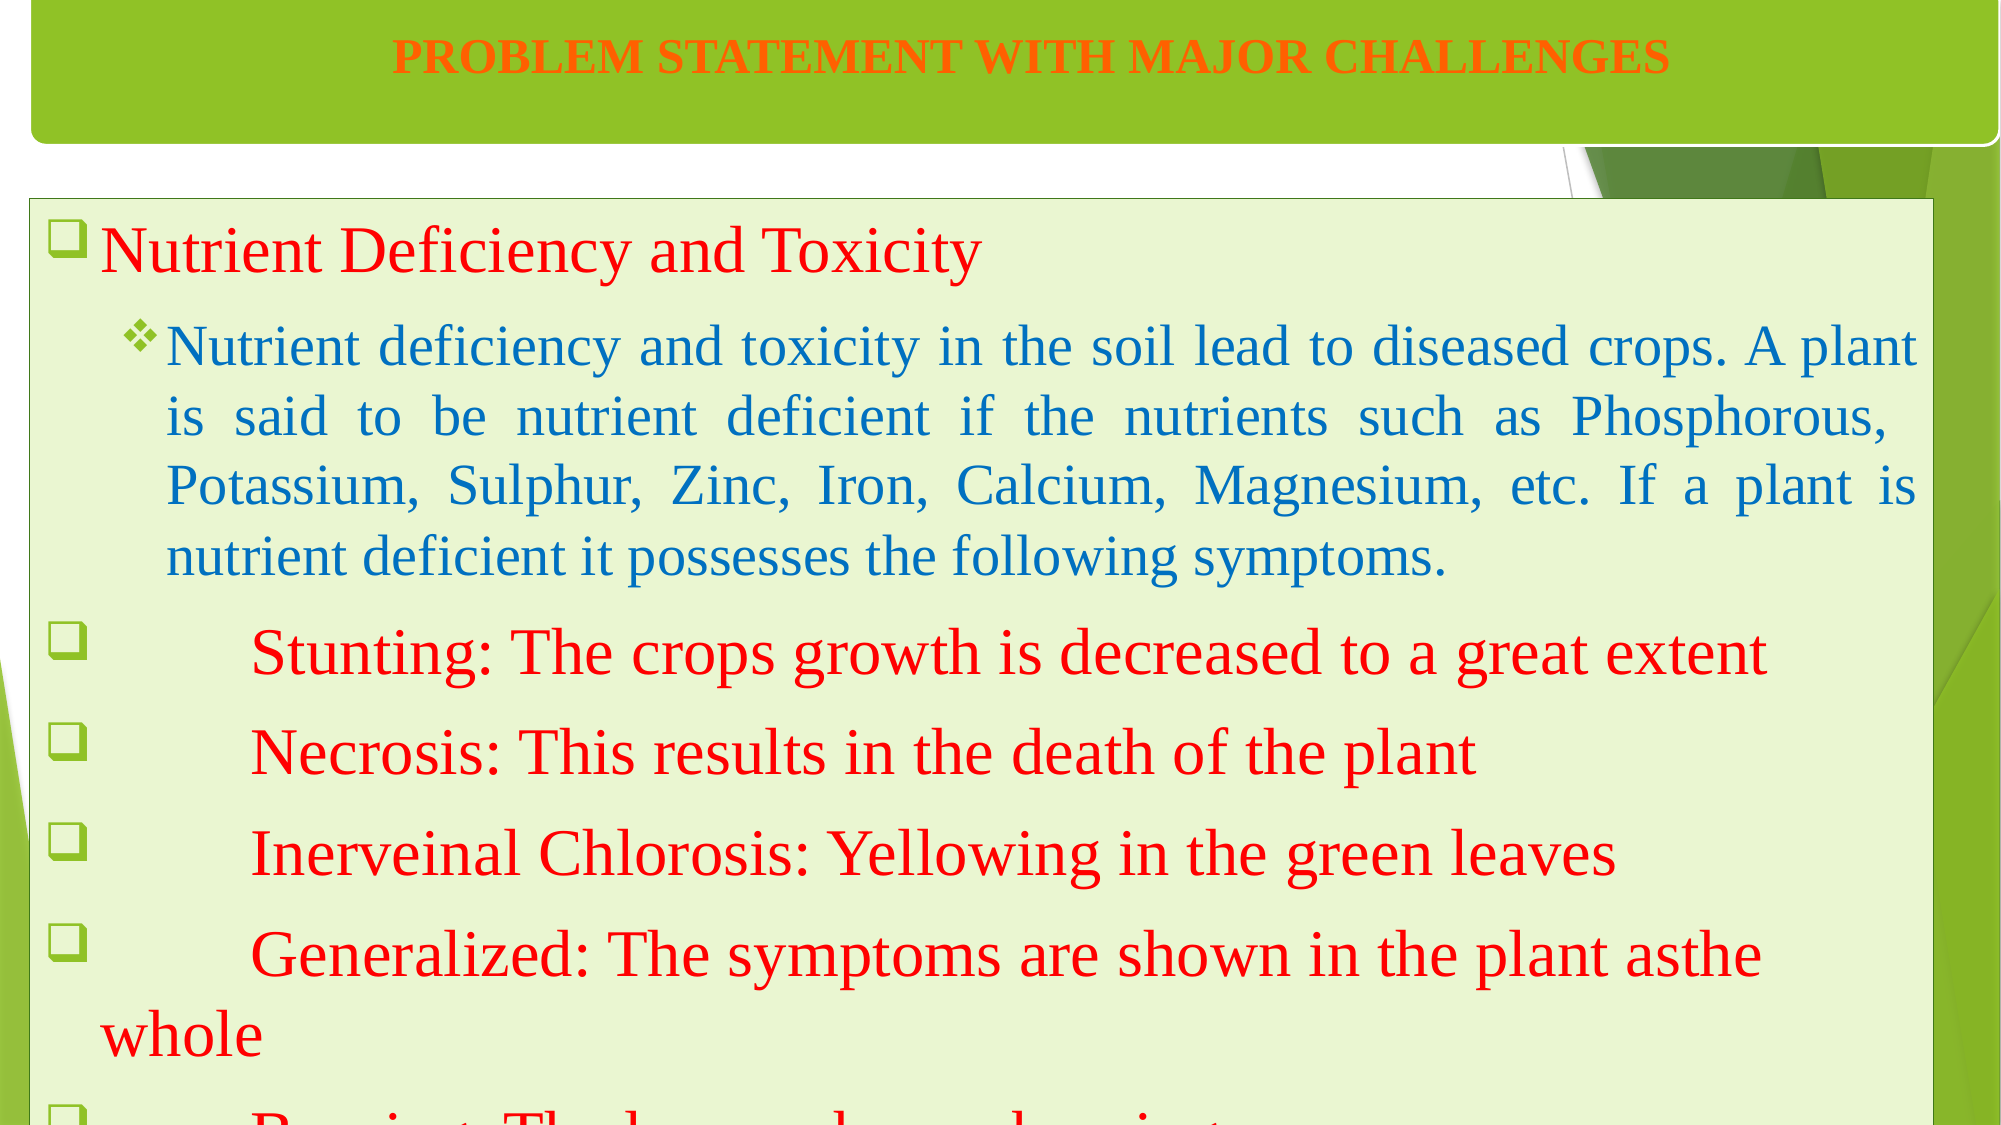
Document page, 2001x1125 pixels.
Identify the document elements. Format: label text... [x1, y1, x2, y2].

list Nutrient Deficiency and Toxicity Nutrient deficiency and toxicity in the soil lead to diseased crops. A plant is said to be nutrient deficient if the nutrients such as Phosphorous, Potassium, Sulphur, Zinc, Iron, Calcium, Magnesium, etc. If a plant is nutrient deficient it possesses the following symptoms. Stunting: The crops growth is decreased to a great extent Necrosis: This results in the death of the plant Inerveinal Chlorosis: Yellowing in the green leaves Generalized: The symptoms are shown in the plant asthe whole Burning: The leaves show a burning appearance [29, 198, 1934, 1125]
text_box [28, 0, 2000, 146]
